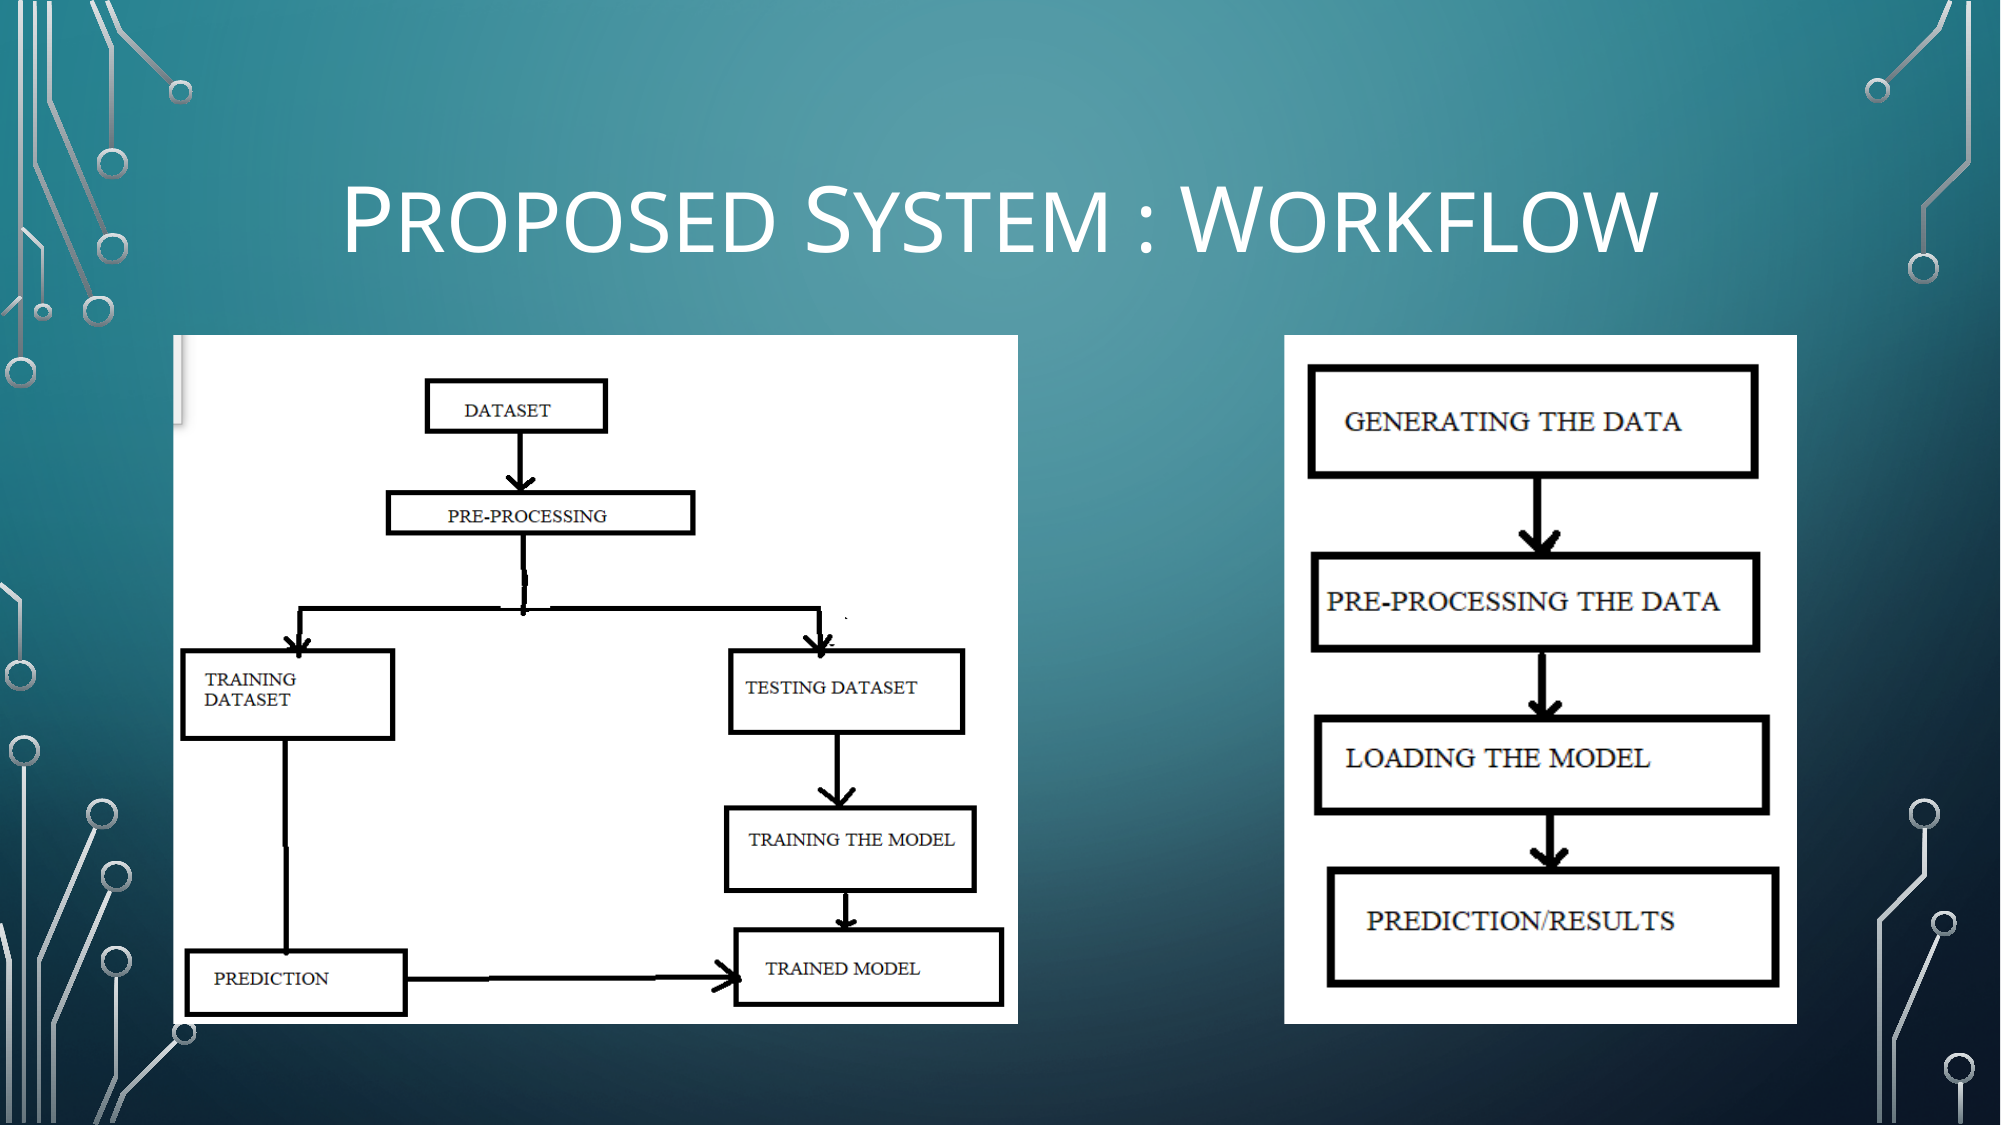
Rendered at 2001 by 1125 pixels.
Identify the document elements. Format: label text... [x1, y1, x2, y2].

picture [1284, 334, 1798, 1024]
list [173, 334, 1019, 1024]
title Proposed System : Workflow [187, 101, 1813, 344]
